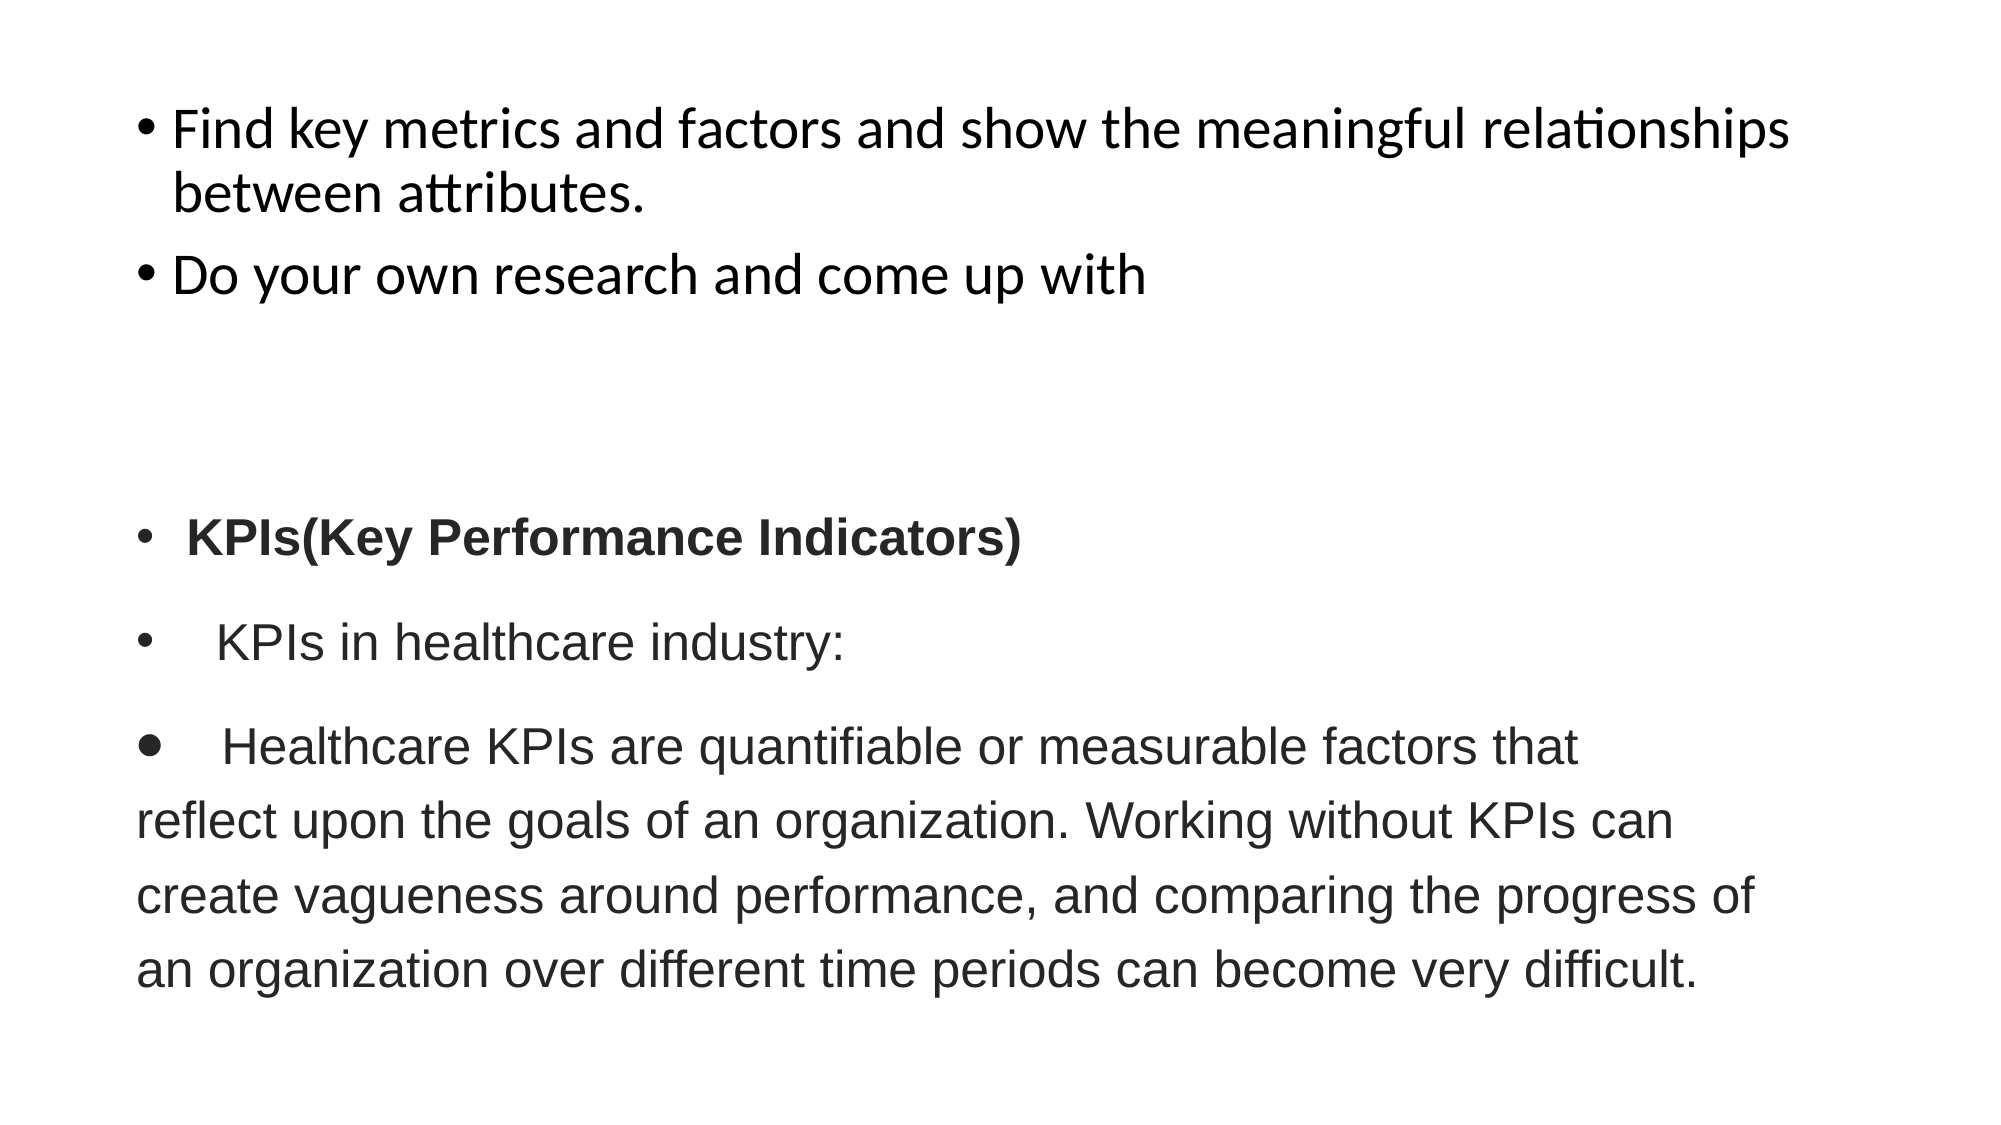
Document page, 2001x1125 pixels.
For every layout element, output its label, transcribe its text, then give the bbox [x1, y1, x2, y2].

list Find key metrics and factors and show the meaningful relationships between attributes. Do your own research and come up with KPIs(Key Performance Indicators) KPIs in healthcare industry: ⦁ Healthcare KPIs are quantifiable or measurable factors that reflect upon the goals of an organization. Working without KPIs can create vagueness around performance, and comparing the progress of an organization over different time periods can become very difficult. [121, 89, 1846, 1014]
